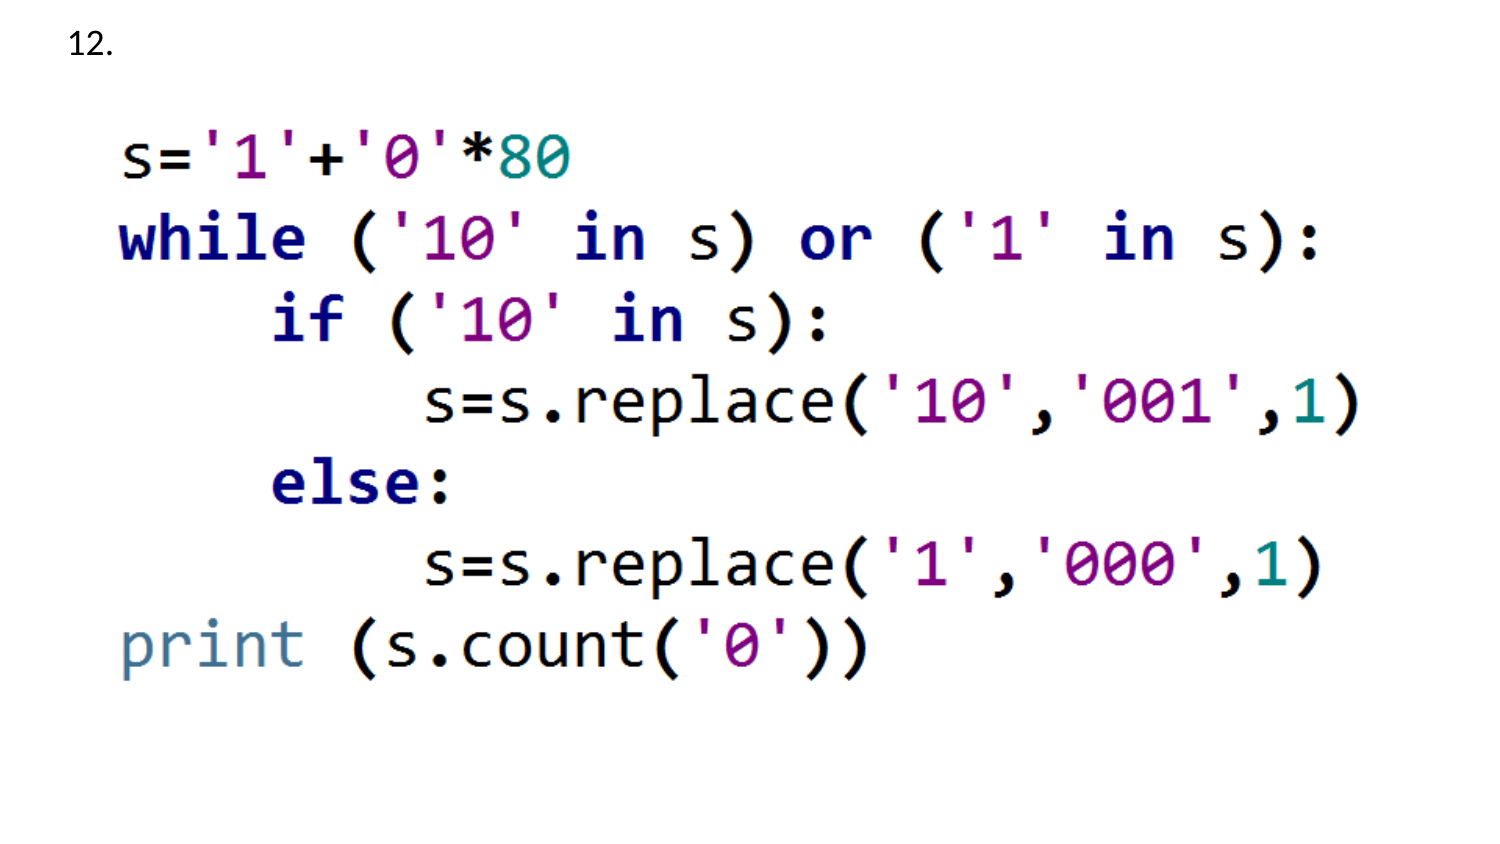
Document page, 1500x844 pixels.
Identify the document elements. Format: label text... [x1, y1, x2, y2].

picture [102, 116, 1398, 728]
text_box 12. [51, 10, 130, 71]
